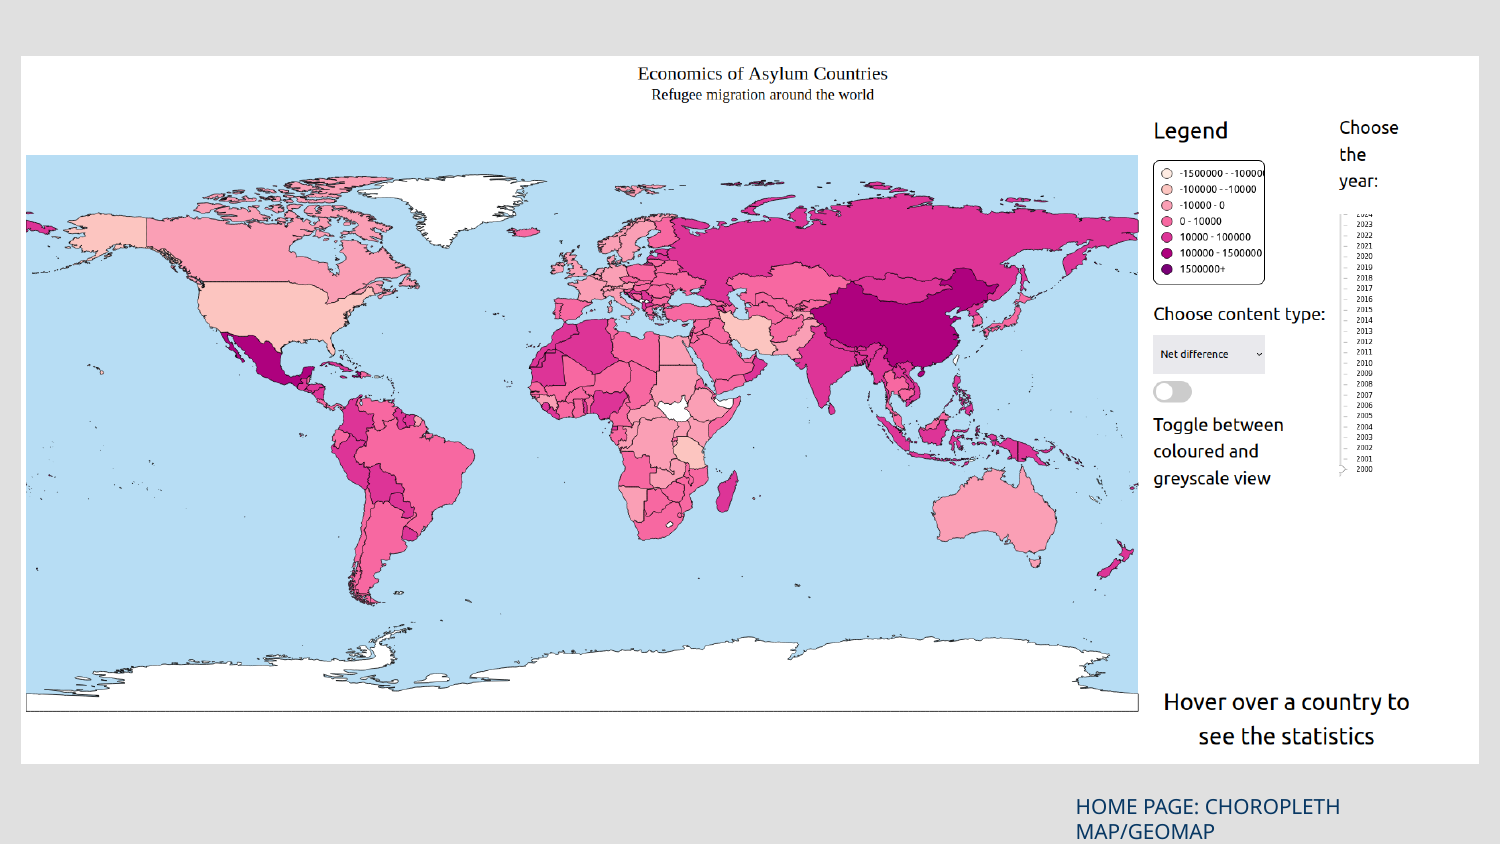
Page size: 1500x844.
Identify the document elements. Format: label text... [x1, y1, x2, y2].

picture [20, 55, 1479, 765]
text_box HOME PAGE: CHOROPLETH MAP/GEOMAP [1060, 778, 1479, 833]
